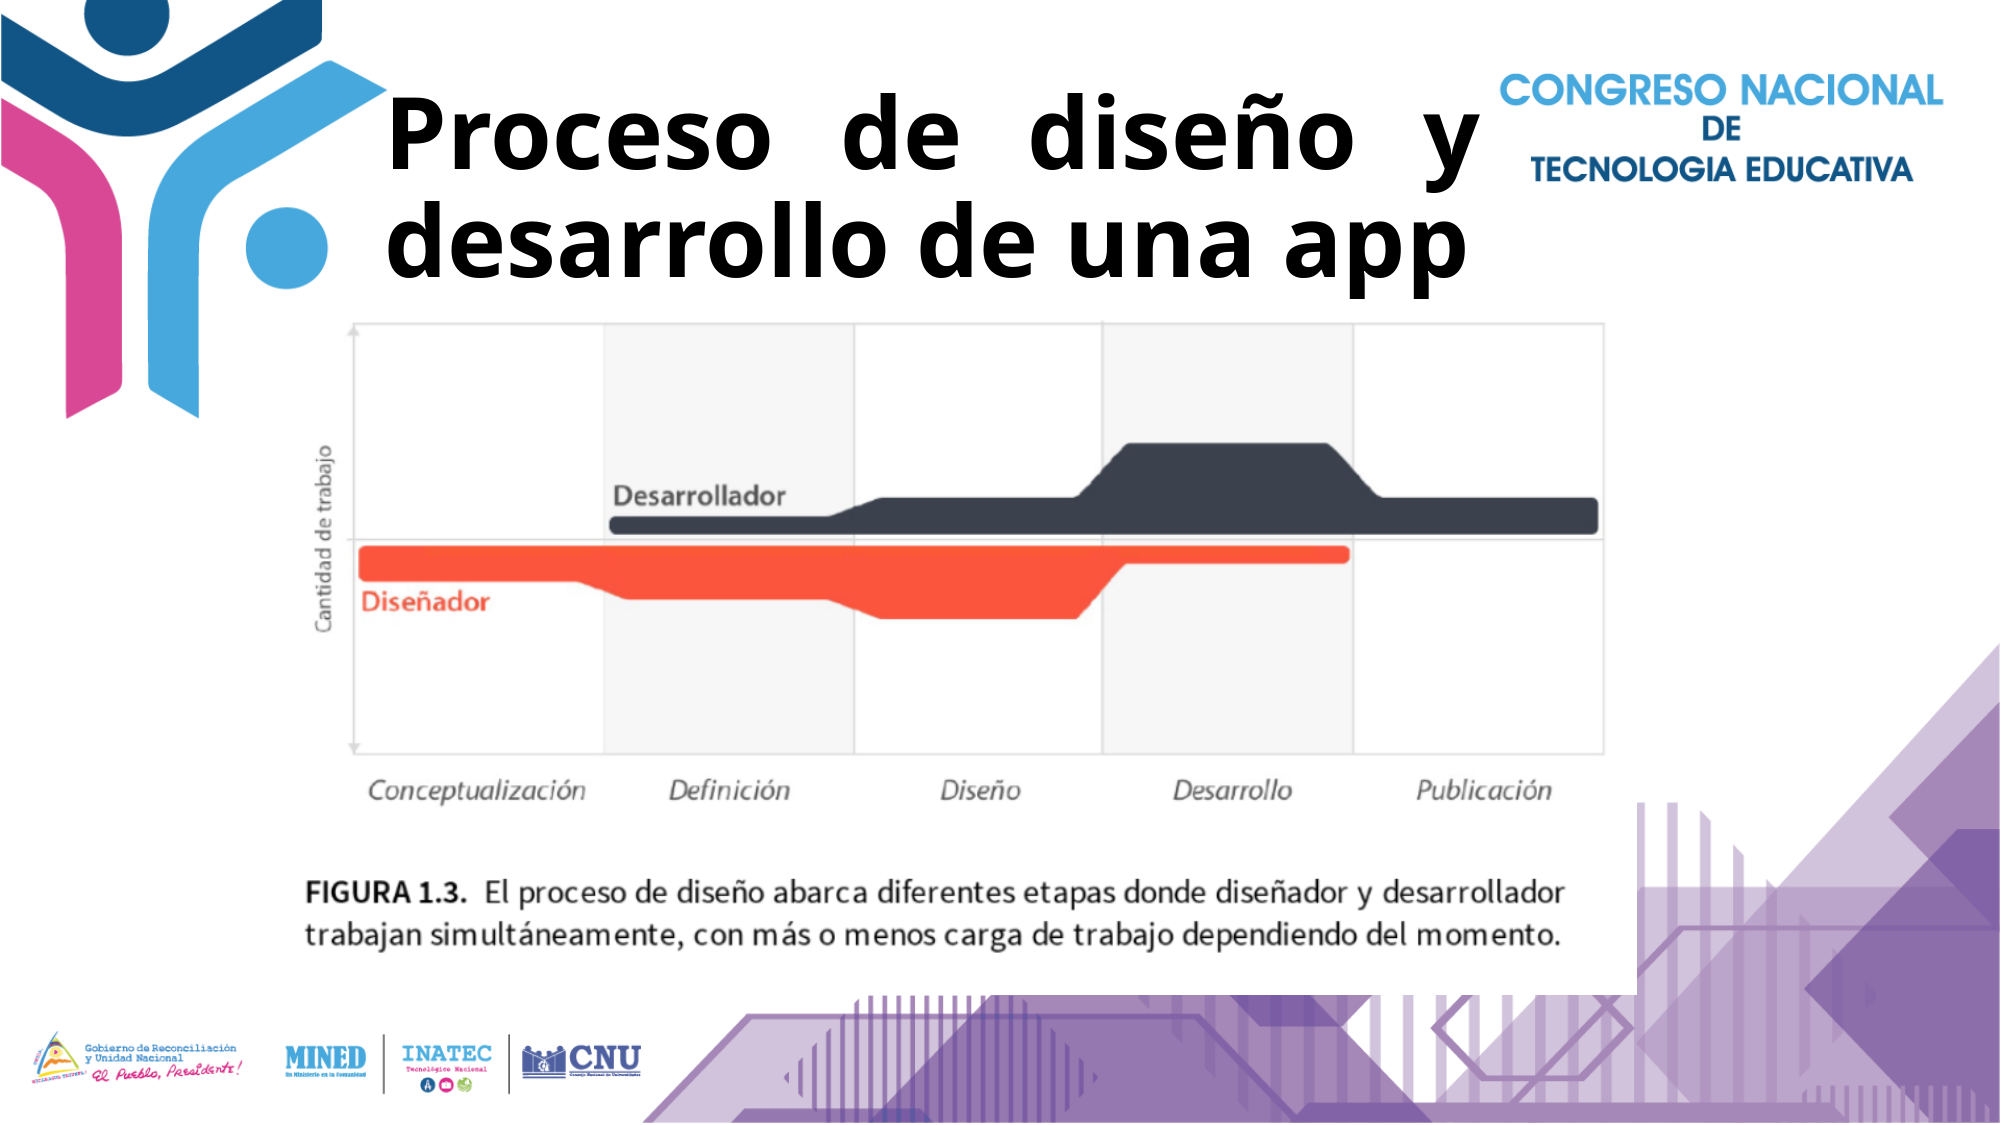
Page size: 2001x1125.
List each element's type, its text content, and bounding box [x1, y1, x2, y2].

picture [0, 0, 2001, 1125]
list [299, 299, 1637, 995]
title Proceso de diseño y desarrollo de una app [369, 82, 1497, 299]
